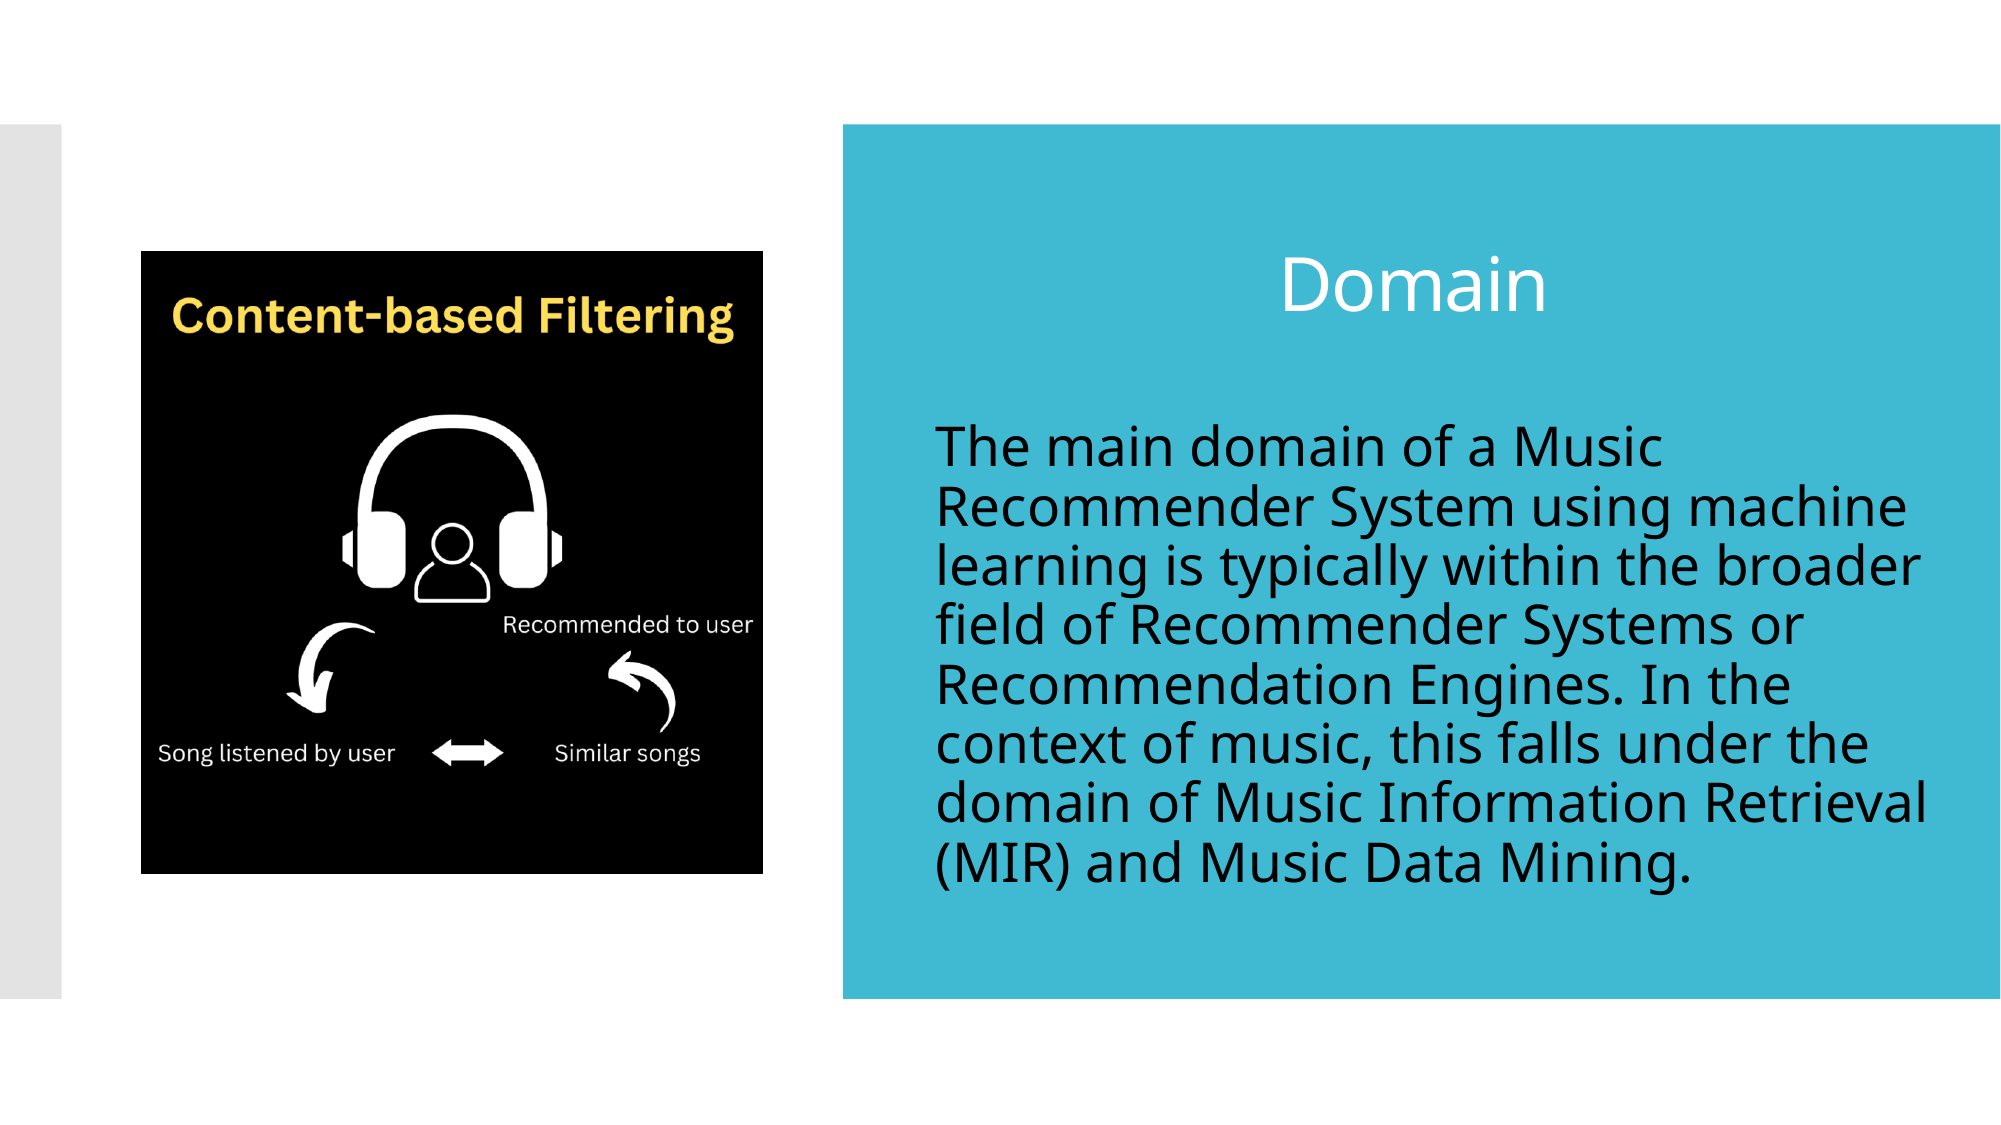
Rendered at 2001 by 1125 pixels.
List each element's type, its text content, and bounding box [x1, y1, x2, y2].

picture [140, 251, 764, 874]
text_box [842, 124, 2000, 1000]
text_box [0, 0, 2000, 1125]
title Domain [894, 184, 1953, 391]
text_box [0, 124, 63, 1000]
list The main domain of a Music Recommender System using machine learning is typically within the broader field of Recommender Systems or Recommendation Engines. In the context of music, this falls under the domain of Music Information Retrieval (MIR) and Music Data Mining. [894, 411, 1953, 949]
